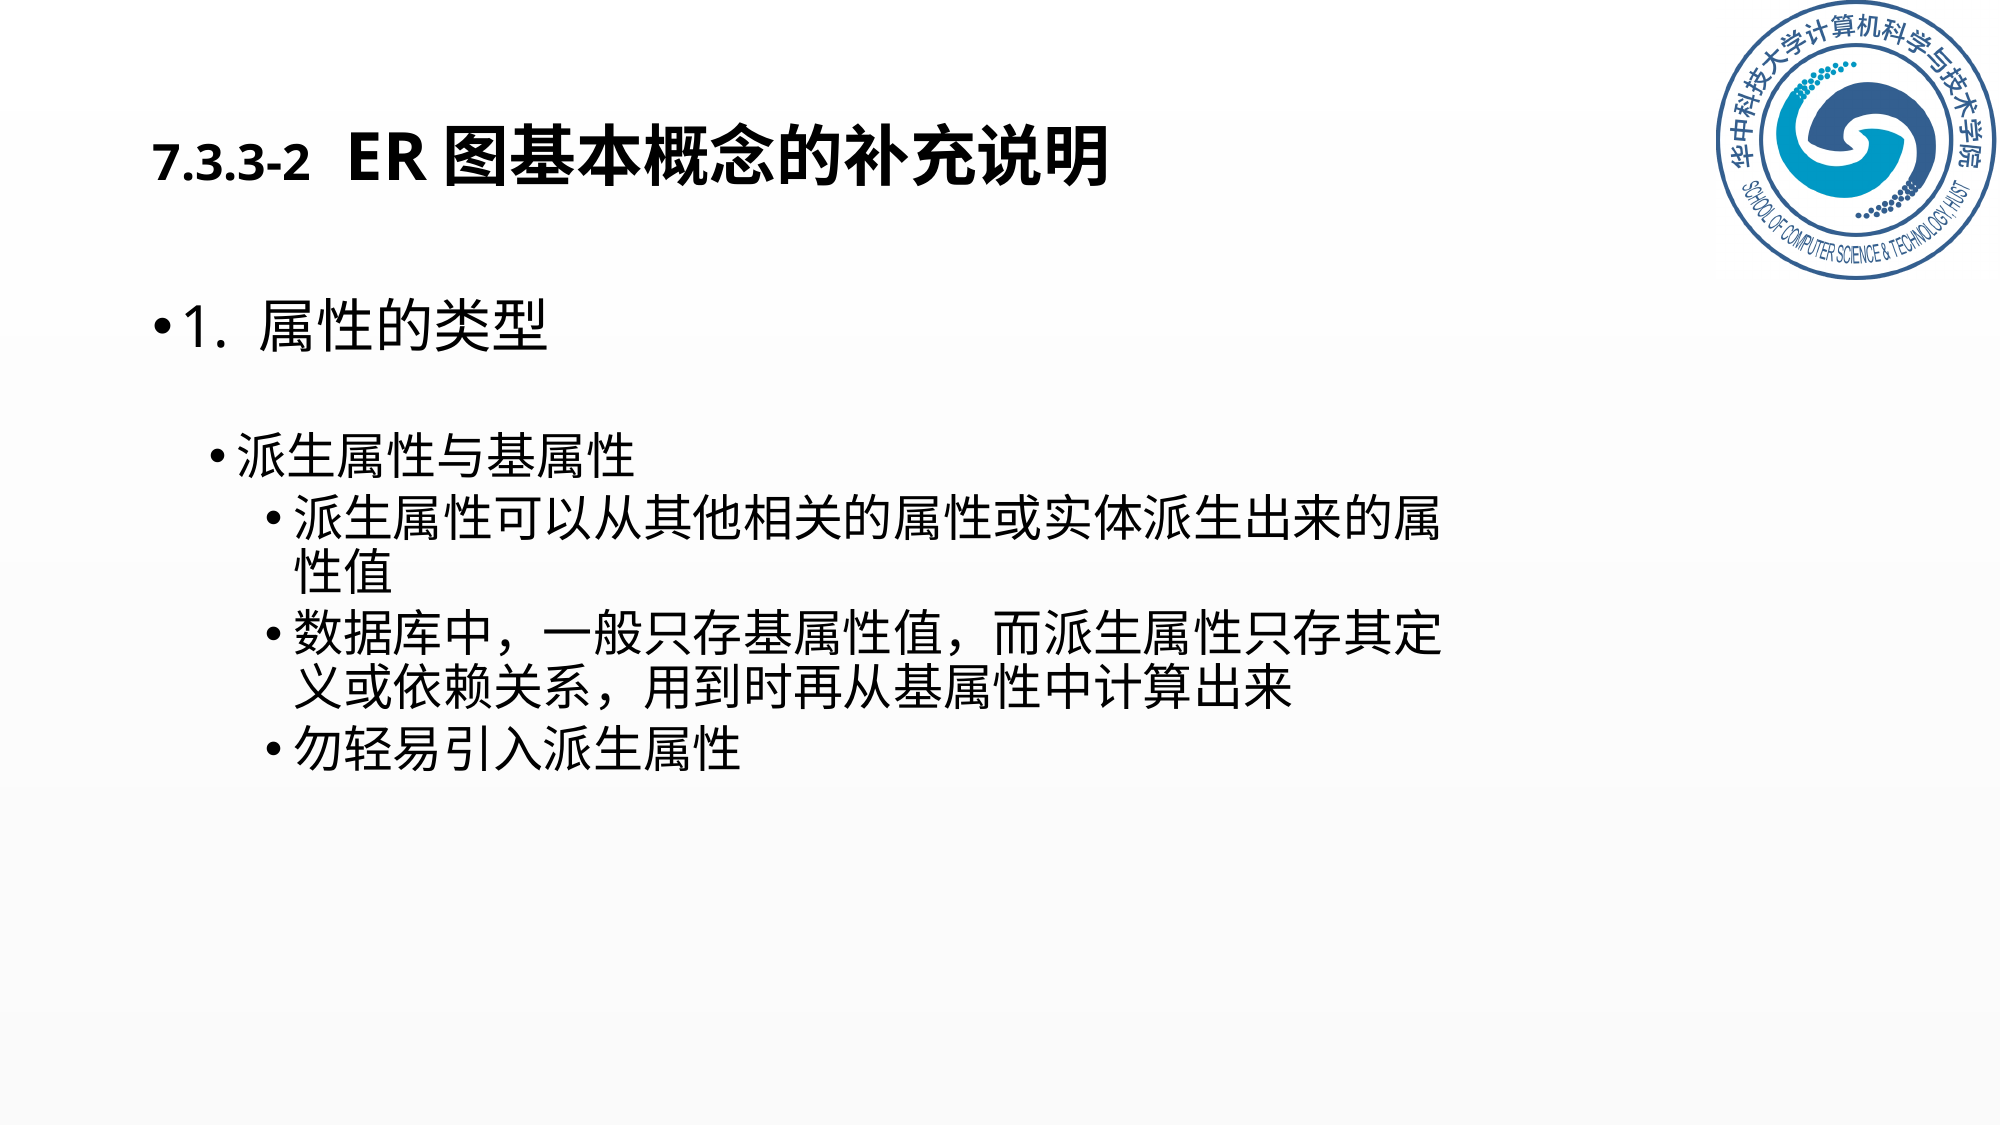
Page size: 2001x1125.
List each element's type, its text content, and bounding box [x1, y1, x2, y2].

list 1. 属性的类型 派生属性与基属性 派生属性可以从其他相关的属性或实体派生出来的属性值 数据库中，一般只存基属性值，而派生属性只存其定义或依赖关系，用到时再从基属性中计算出来 勿轻易引入派生属性 [137, 290, 1475, 1041]
picture [1716, 0, 1999, 280]
title 7.3.3-2 ER图基本概念的补充说明 [137, 87, 1413, 230]
